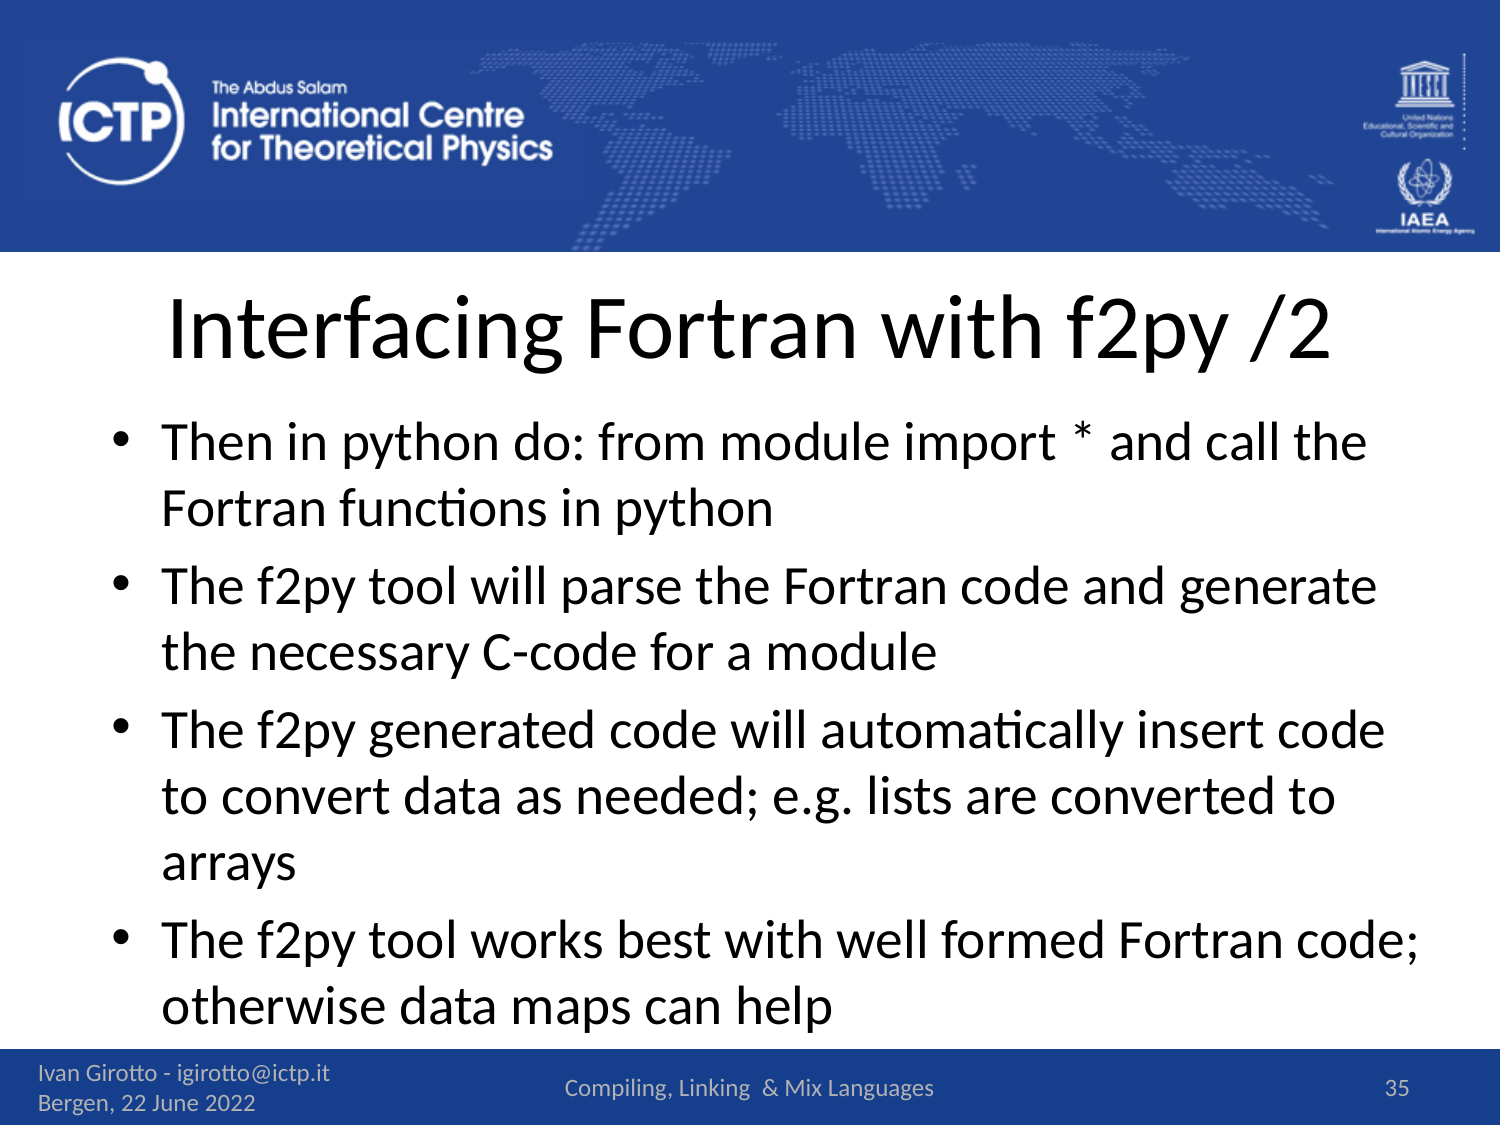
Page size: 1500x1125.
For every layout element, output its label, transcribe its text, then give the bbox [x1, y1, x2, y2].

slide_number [22, 1056, 425, 1117]
list Then in python do: from module import * and call the Fortran functions in python The f2py tool will parse the Fortran code and generate the necessary C-code for a module The f2py generated code will automatically insert code to convert data as needed; e.g. lists are converted to arrays The f2py tool works best with well formed Fortran code; otherwise data maps can help [96, 397, 1447, 1046]
slide_number 35 [1074, 1056, 1425, 1117]
footer Compiling, Linking & Mix Languages [425, 1056, 1074, 1117]
picture [0, 0, 1500, 252]
picture [0, 1049, 1500, 1125]
title Interfacing Fortran with f2py /2 [75, 256, 1425, 387]
